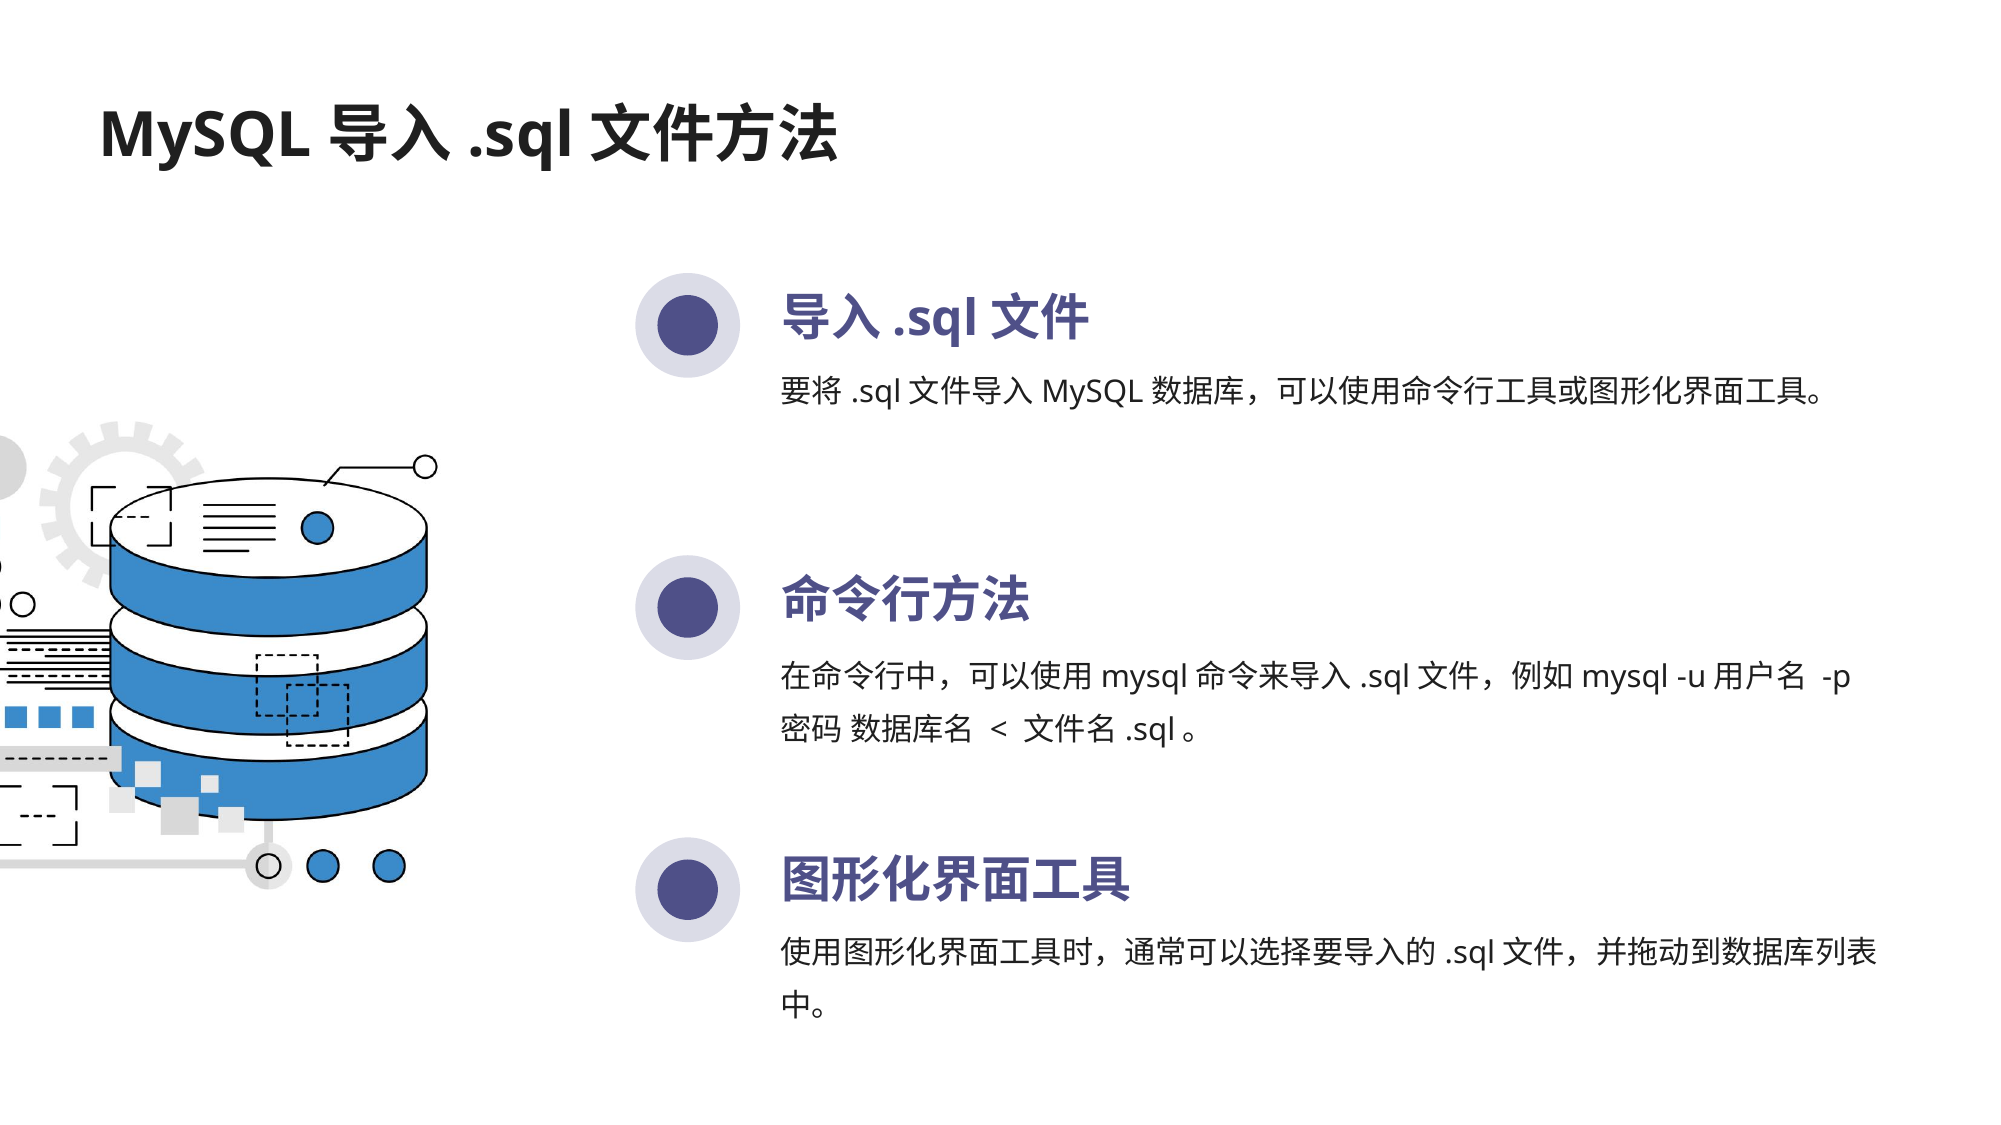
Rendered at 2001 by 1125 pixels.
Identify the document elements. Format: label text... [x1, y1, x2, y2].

text_box 要将.sql文件导入MySQL数据库，可以使用命令行工具或图形化界面工具。 [760, 335, 1891, 497]
text_box [657, 859, 718, 920]
text_box [635, 555, 741, 660]
text_box [657, 295, 718, 356]
text_box 图形化界面工具 [760, 807, 1891, 897]
text_box 使用图形化界面工具时，通常可以选择要导入的.sql文件，并拖动到数据库列表中。 [760, 897, 1891, 1059]
text_box 导入.sql文件 [760, 240, 1891, 335]
text_box MySQL导入.sql文件方法 [78, 43, 1922, 189]
text_box [635, 837, 741, 943]
text_box [635, 273, 741, 378]
text_box [657, 577, 718, 638]
text_box 在命令行中，可以使用mysql命令来导入.sql文件，例如mysql -u用户名 -p密码 数据库名 < 文件名.sql。 [760, 621, 1891, 783]
text_box 命令行方法 [760, 521, 1891, 621]
picture [0, 285, 552, 1012]
